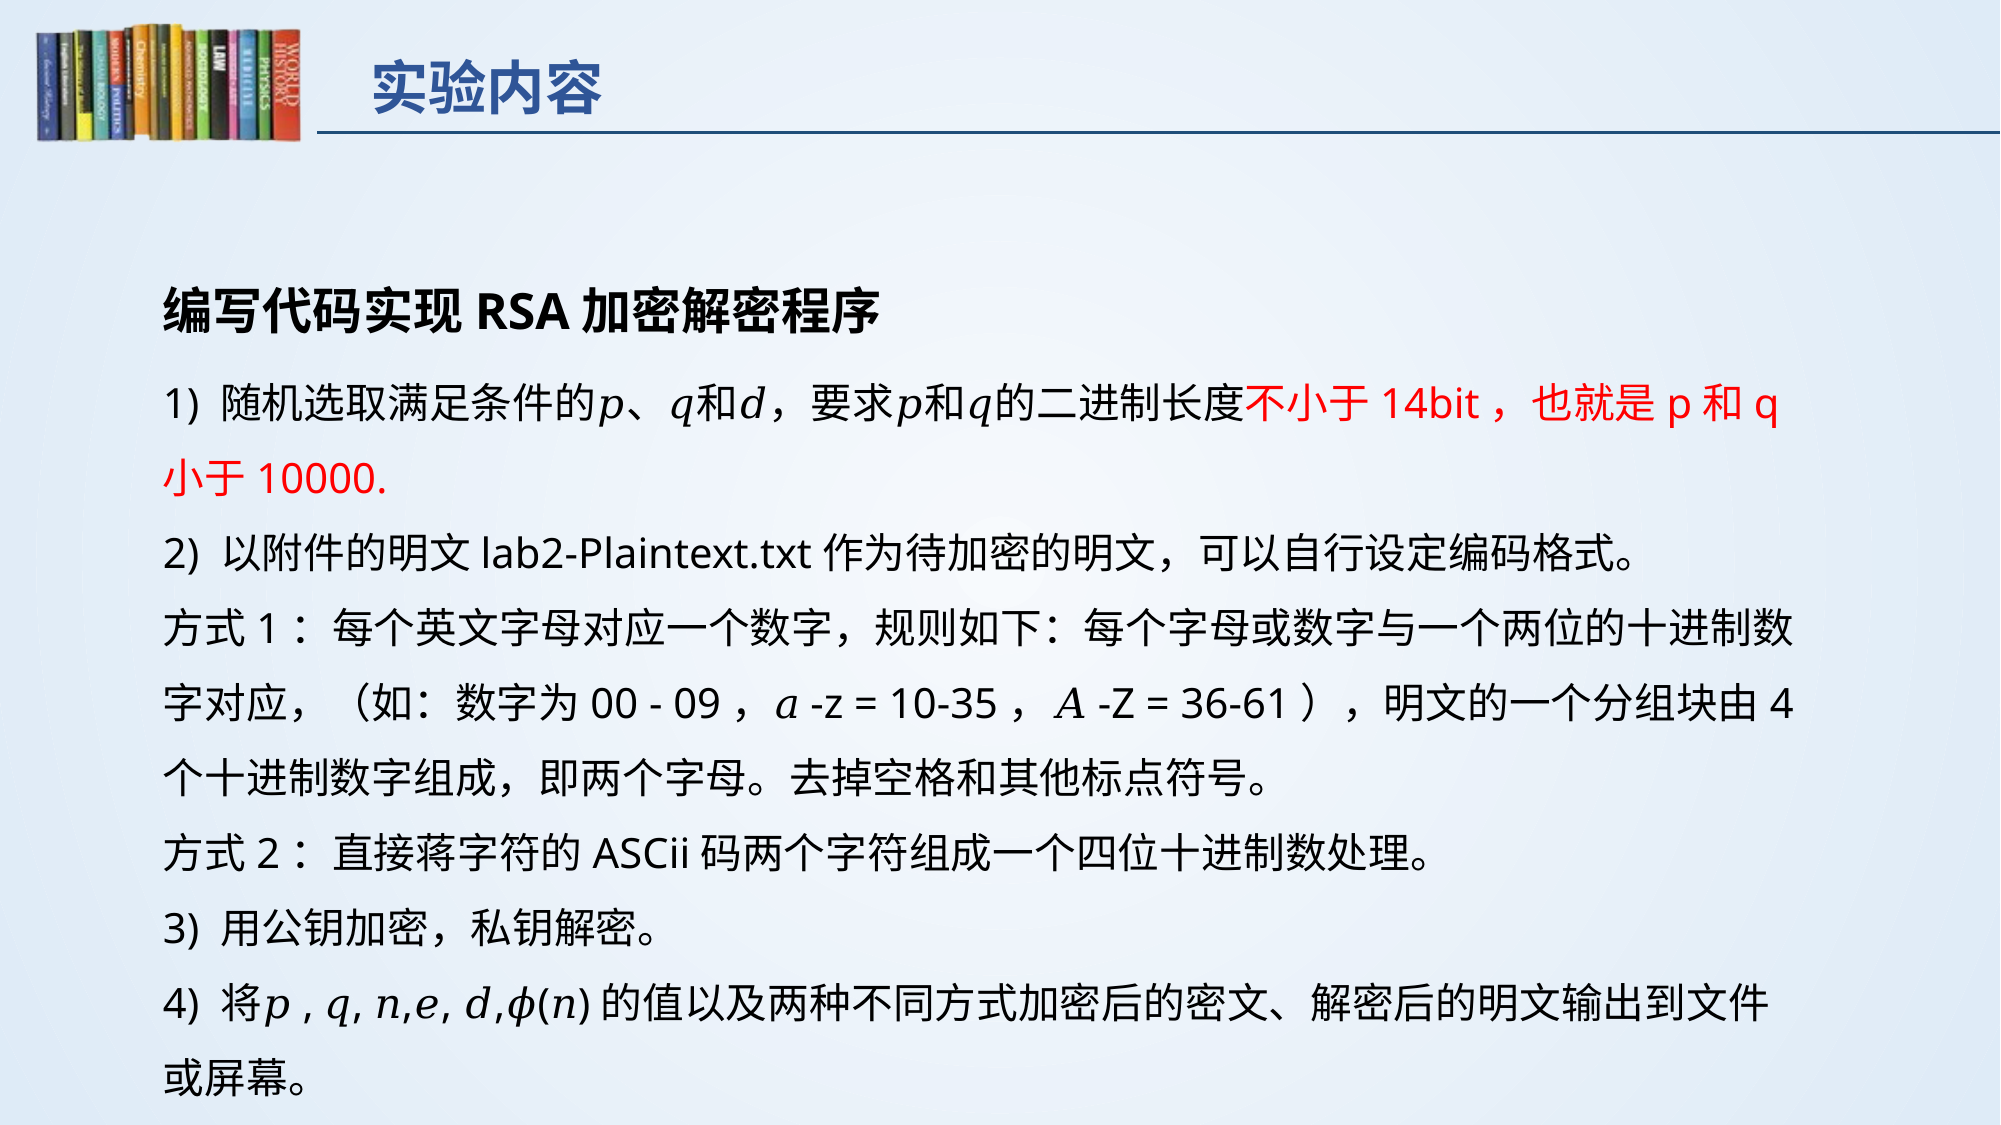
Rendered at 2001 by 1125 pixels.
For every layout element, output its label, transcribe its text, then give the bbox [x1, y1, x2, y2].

text_box 实验内容 [355, 43, 812, 129]
picture [23, 0, 317, 173]
text_box 编写代码实现RSA加密解密程序 1) 随机选取满足条件的𝑝、𝑞和𝑑，要求𝑝和𝑞的二进制长度不小于14bit，也就是p和q小于10000. 2) 以附件的明文lab2-Plaintext.txt作为待加密的明文，可以自行设定编码格式。 方式1：每个英文字母对应一个数字，规则如下：每个字母或数字与一个两位的十进制数字对应，（如：数字为00 - 09，𝑎-z = 10-35，𝐴-Z = 36-61），明文的一个分组块由4个十进制数字组成，即两个字母。去掉空格和其他标点符号。 方式2：直接蒋字符的ASCii码两个字符组成一个四位十进制数处理。 3) 用公钥加密，私钥解密。 4) 将𝑝, 𝑞, 𝑛,𝑒, 𝑑,𝜙(𝑛)的值以及两种不同方式加密后的密文、解密后的明文输出到文件或屏幕。 [148, 242, 1816, 1110]
